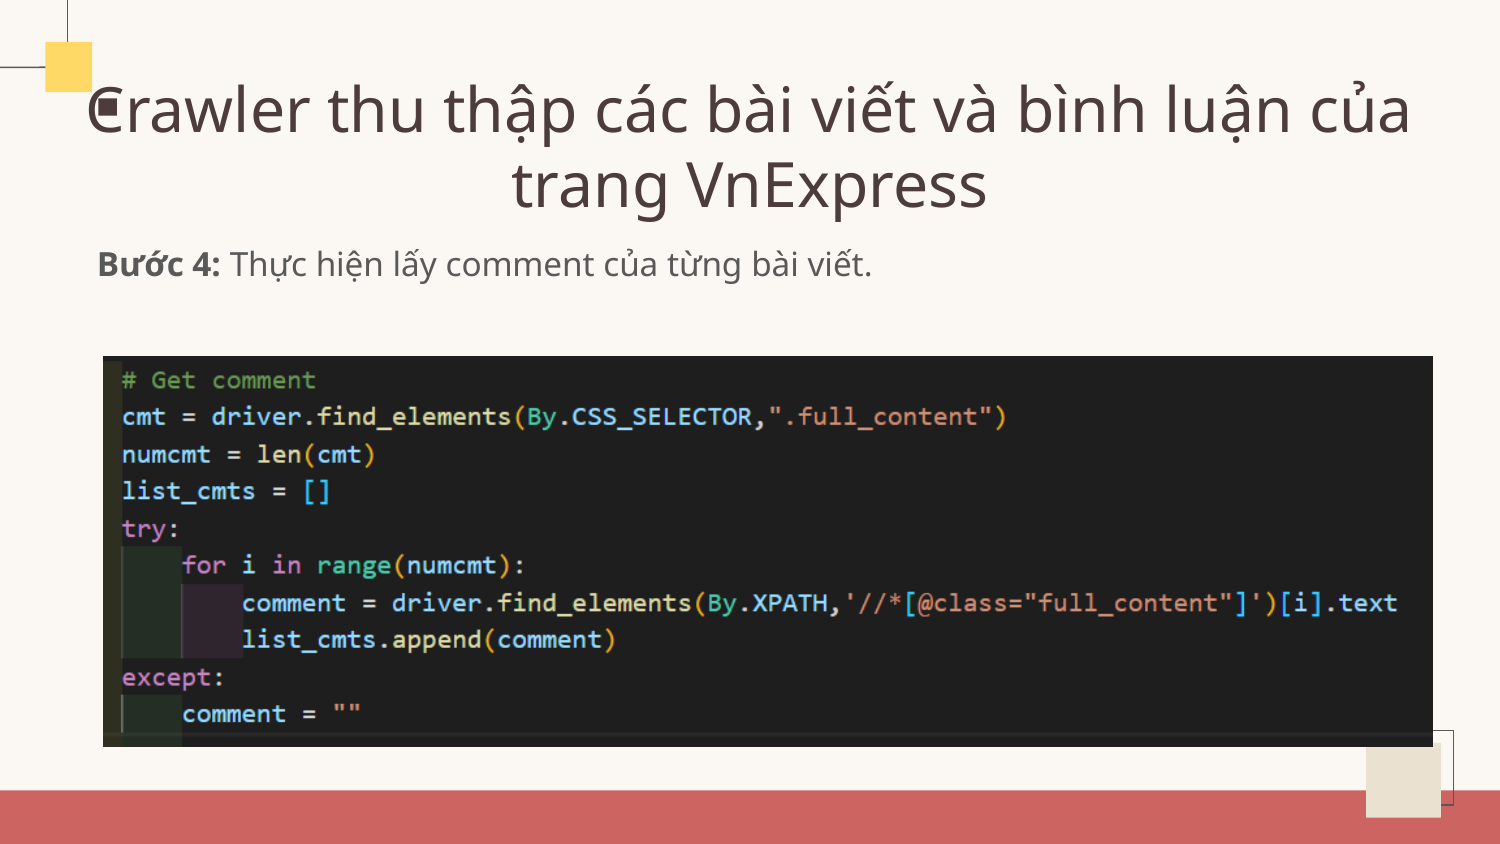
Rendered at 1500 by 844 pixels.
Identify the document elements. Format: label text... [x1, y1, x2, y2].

title Crawler thu thập các bài viết và bình luận của trang VnExpress [51, 98, 1449, 192]
picture [102, 356, 1433, 747]
subtitle Bước 4: Thực hiện lấy comment của từng bài viết. [81, 227, 1433, 357]
